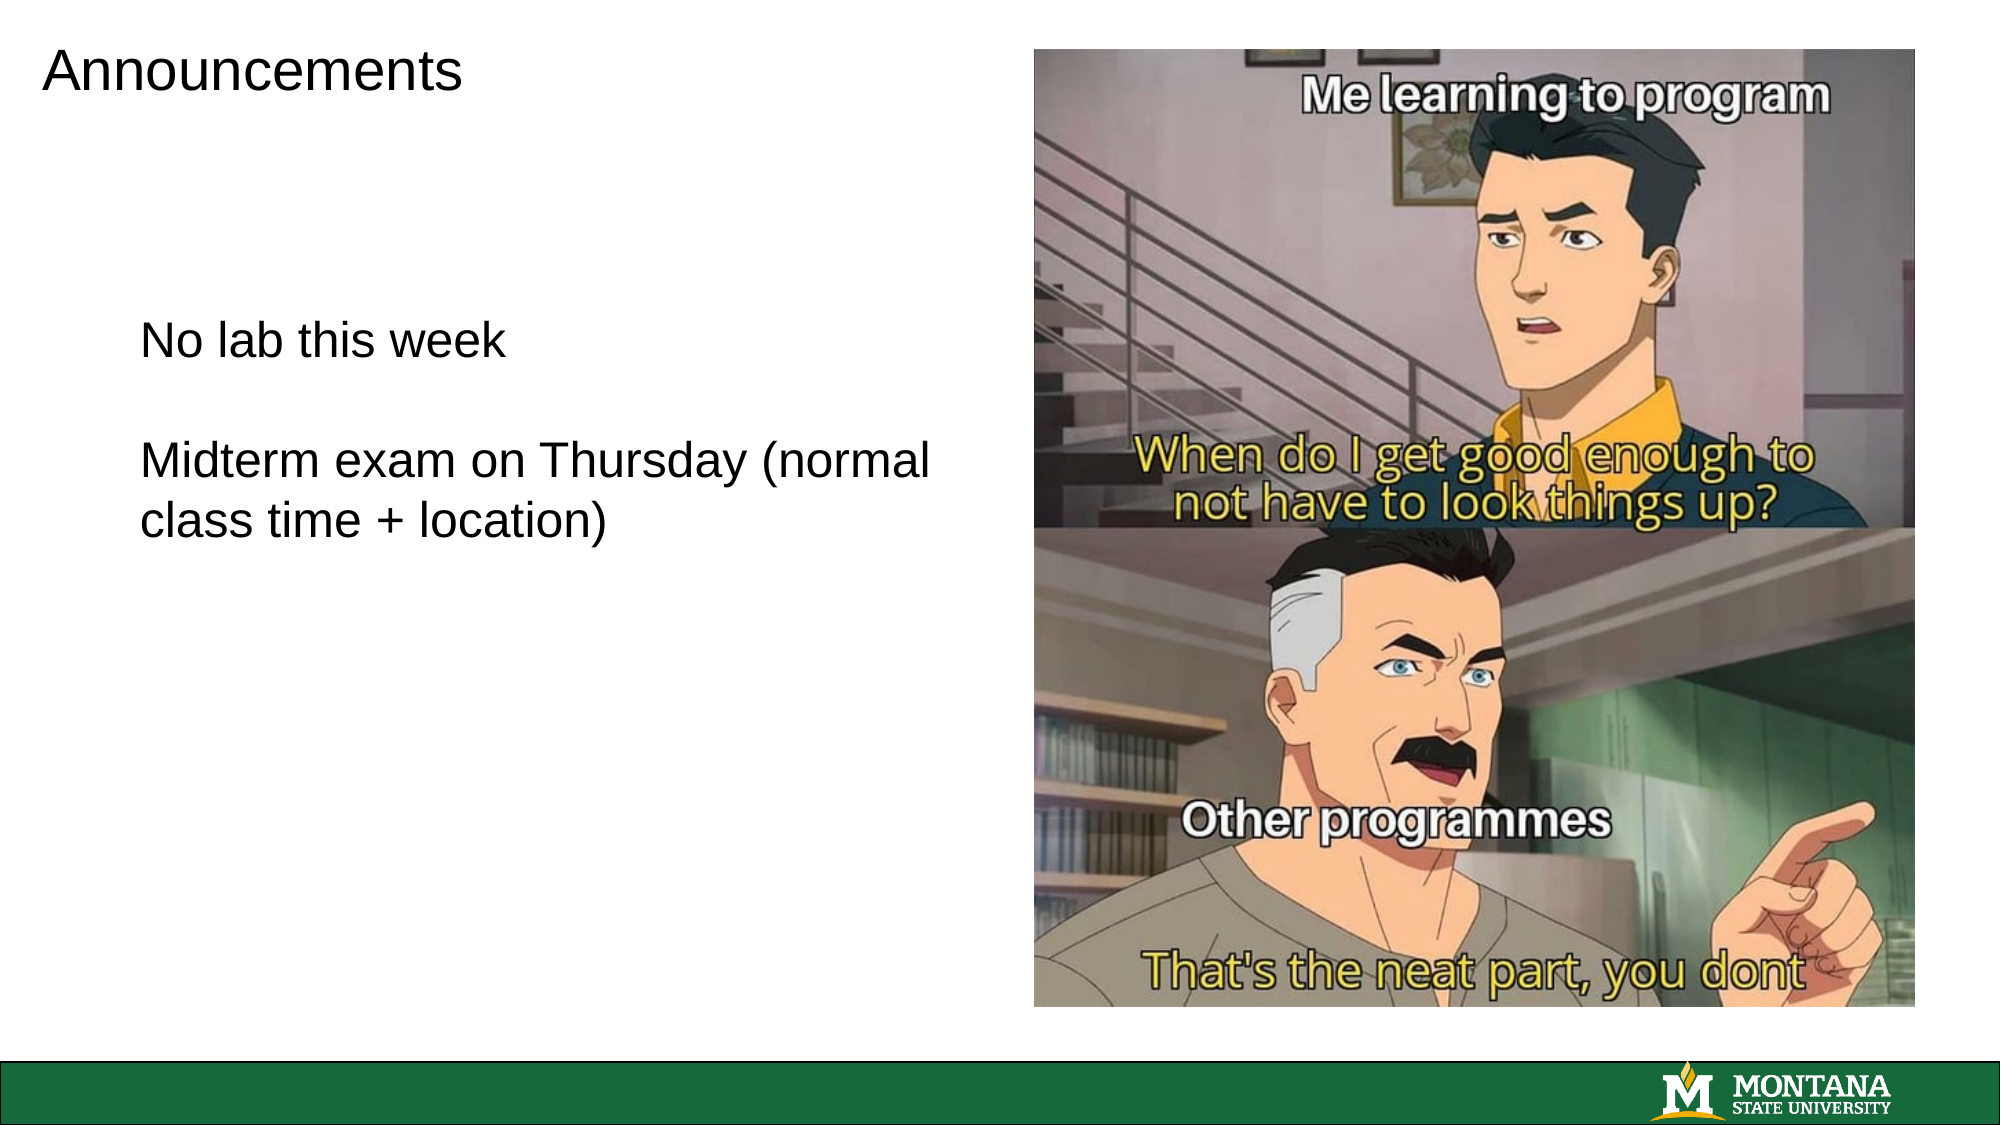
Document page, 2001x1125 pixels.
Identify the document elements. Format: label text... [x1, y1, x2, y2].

picture [1033, 49, 1915, 1007]
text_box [0, 1060, 1647, 1125]
text_box No lab this week Midterm exam on Thursday (normal class time + location) [125, 299, 1028, 675]
picture [1649, 1060, 1892, 1122]
text_box Announcements [27, 24, 480, 110]
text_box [1892, 1060, 2000, 1125]
